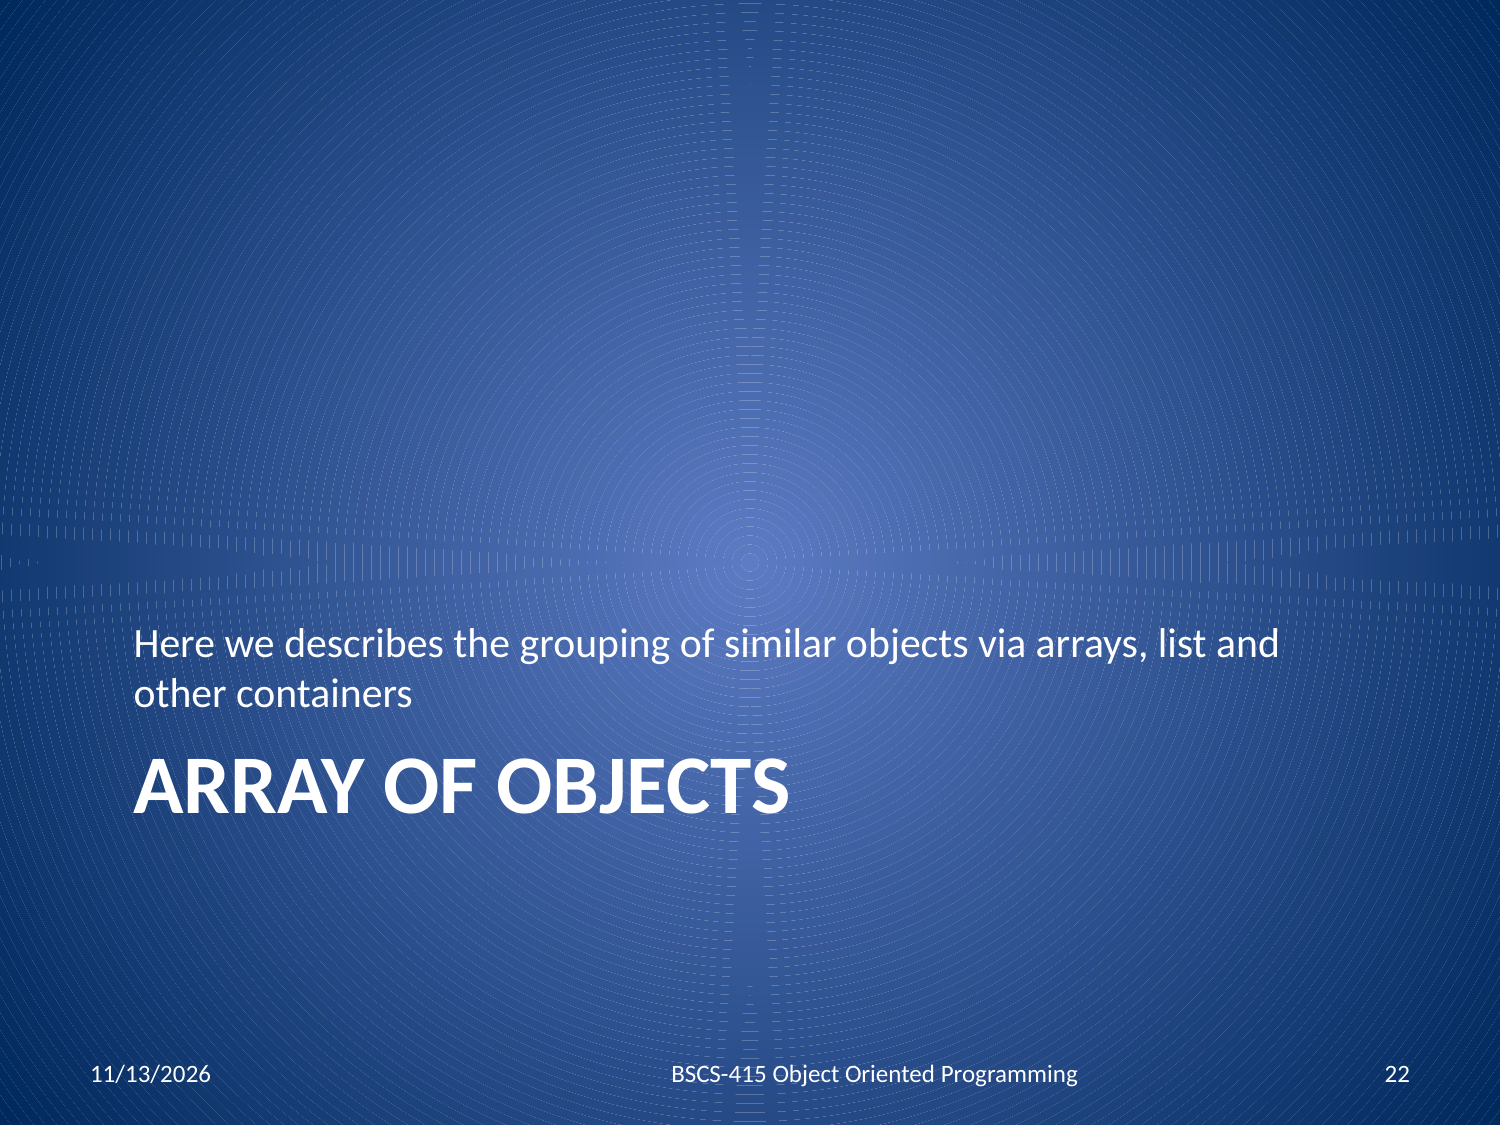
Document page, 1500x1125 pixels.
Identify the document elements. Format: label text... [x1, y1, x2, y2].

title Array of objects [118, 723, 1394, 947]
slide_number 22 [1238, 1042, 1425, 1103]
footer BSCS-415 Object Oriented Programming [512, 1042, 1238, 1103]
list Here we describes the grouping of similar objects via arrays, list and other containers [118, 476, 1394, 723]
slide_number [75, 1042, 425, 1103]
